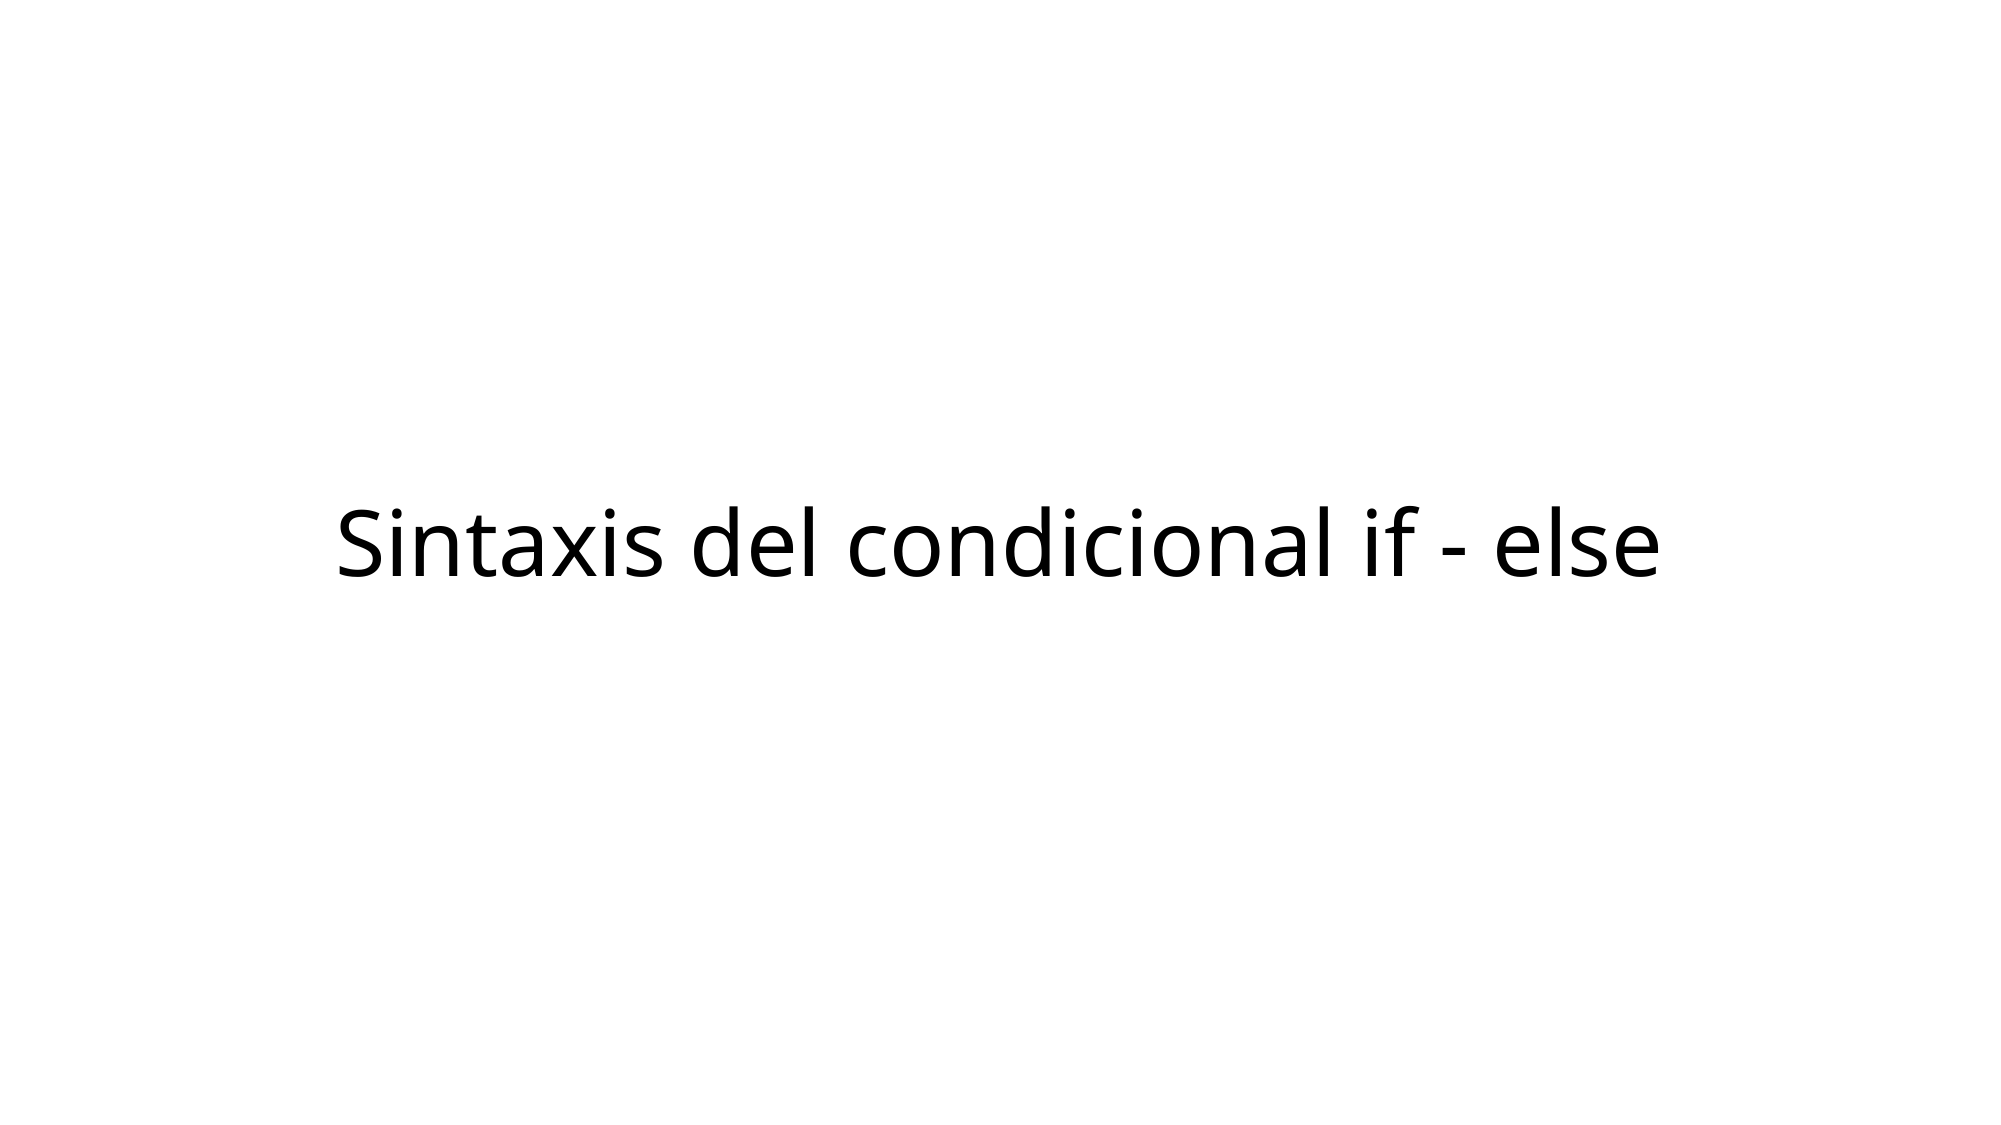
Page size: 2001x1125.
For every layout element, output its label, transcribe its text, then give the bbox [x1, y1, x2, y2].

title Sintaxis del condicional if - else [137, 438, 1863, 656]
